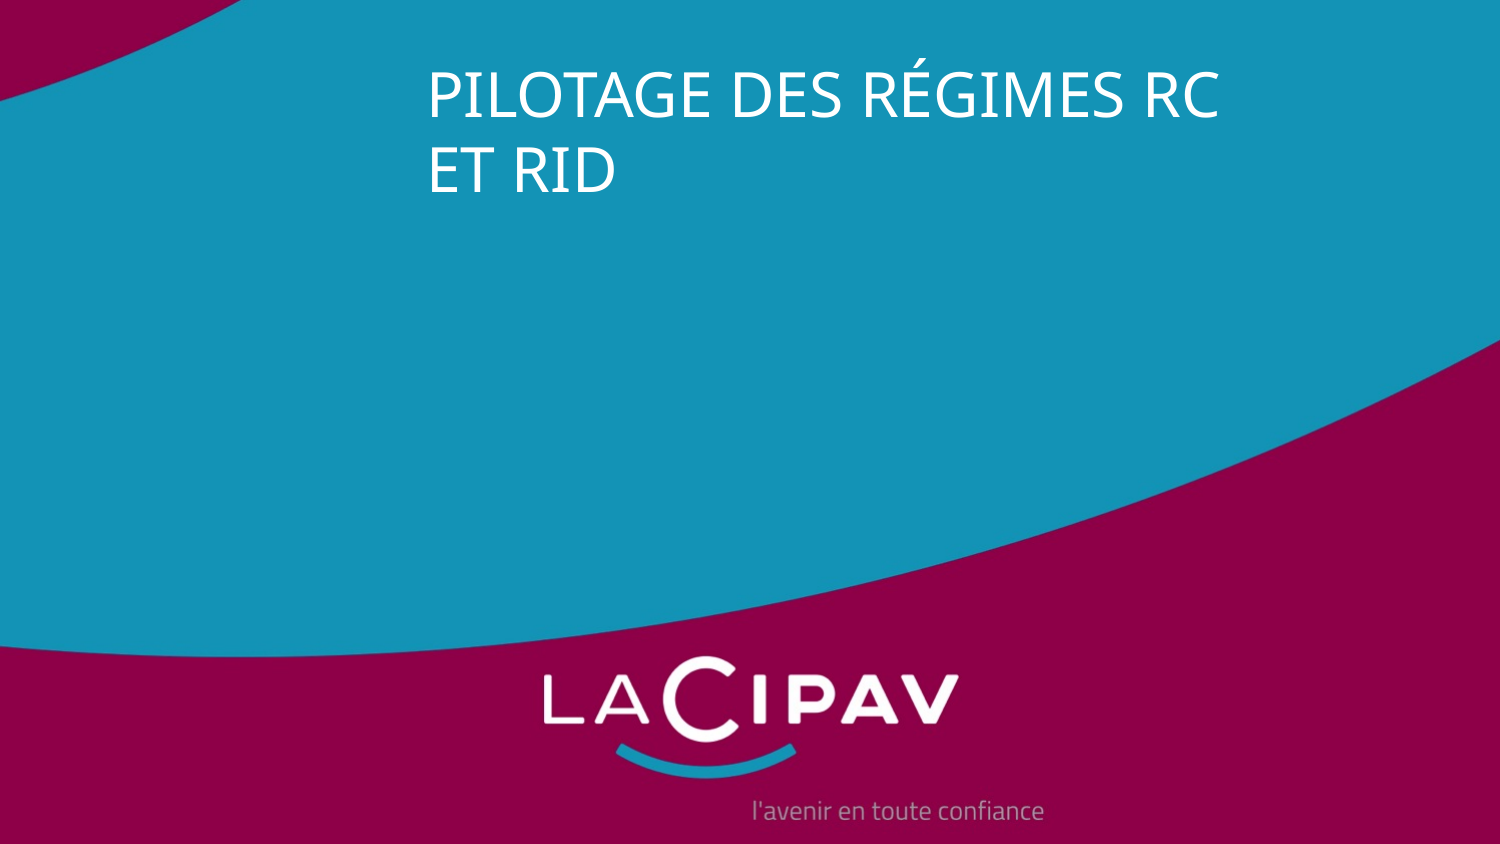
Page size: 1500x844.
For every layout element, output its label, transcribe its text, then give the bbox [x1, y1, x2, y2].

picture [0, 0, 1500, 844]
title Pilotage des régimes RC ET RID [411, 47, 1264, 303]
